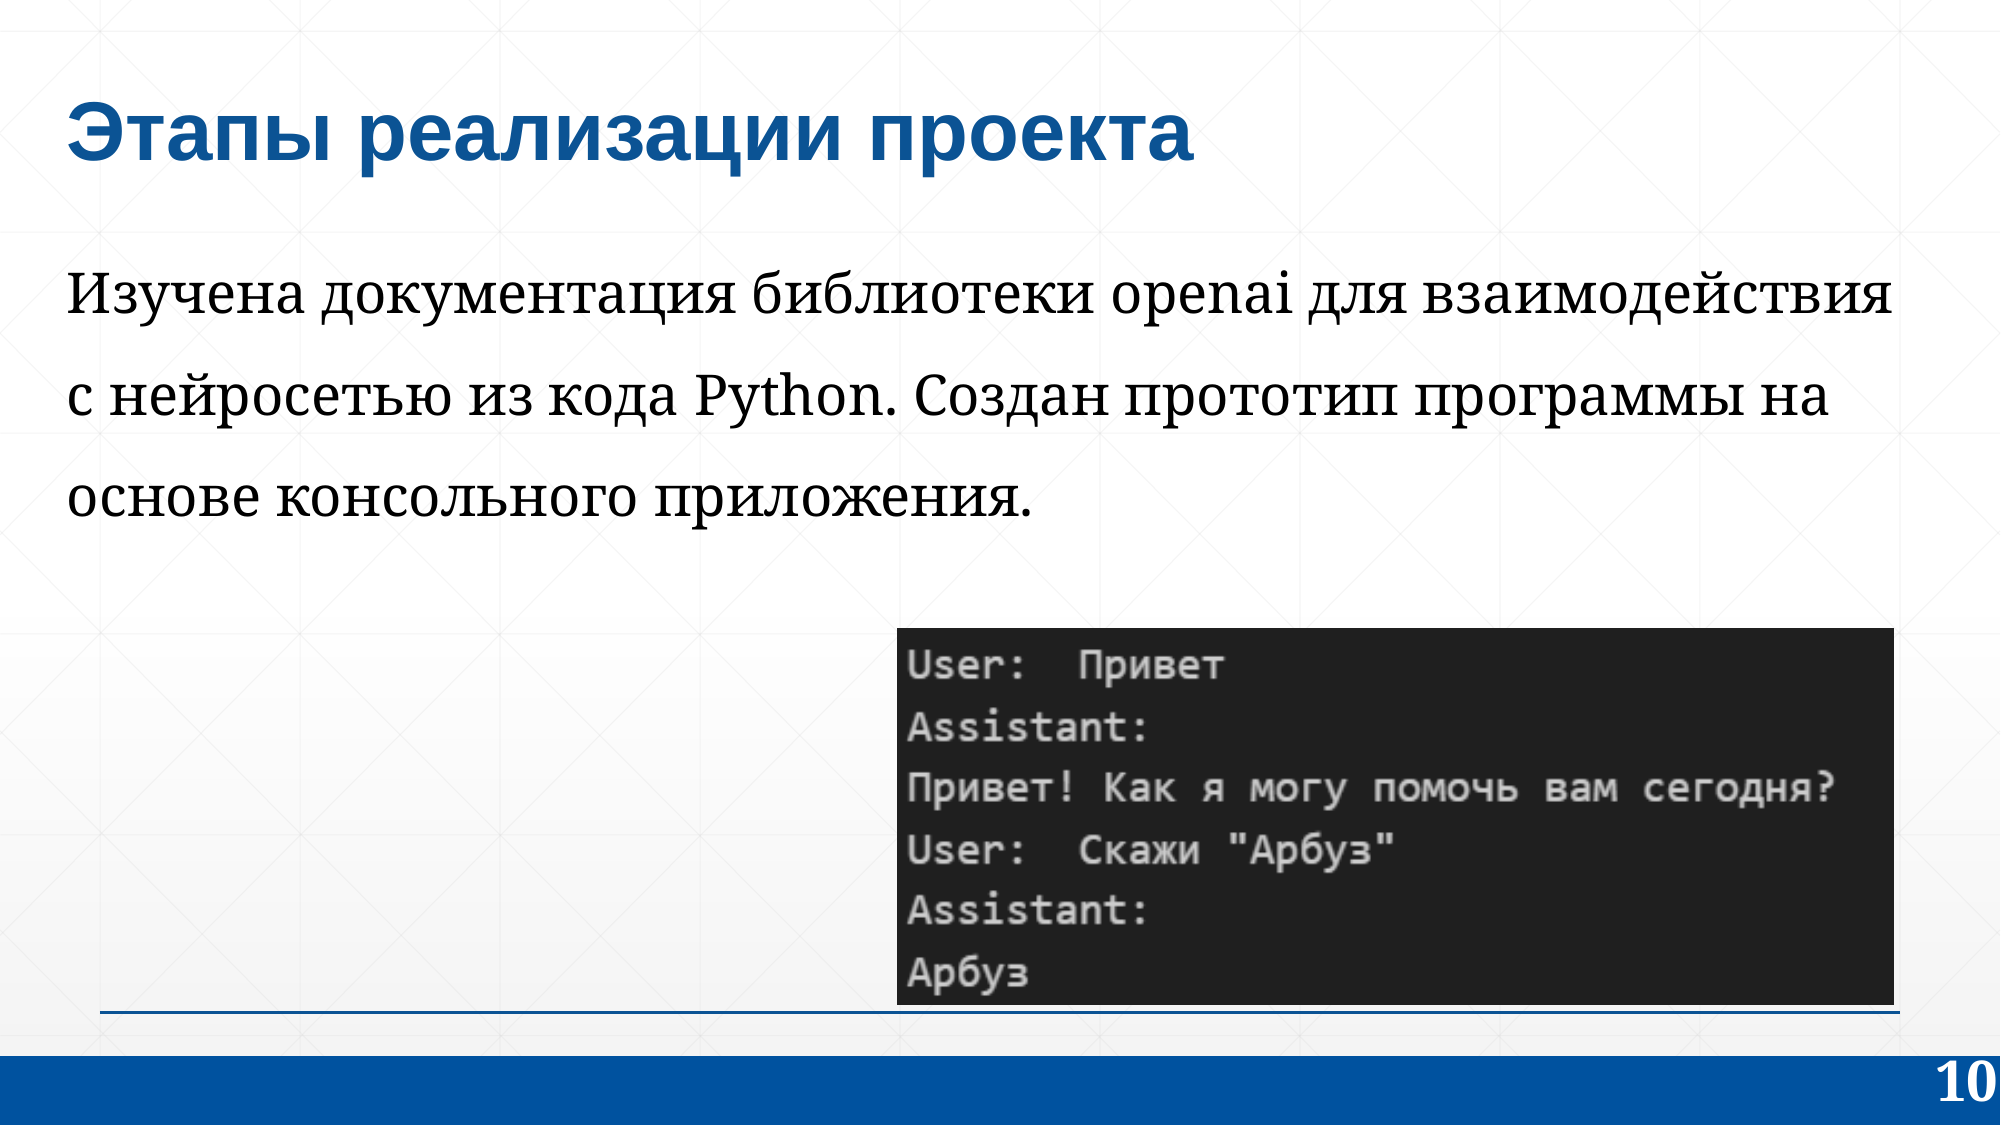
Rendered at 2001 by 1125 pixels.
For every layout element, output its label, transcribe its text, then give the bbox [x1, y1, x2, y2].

picture [897, 628, 1894, 1005]
text_box 10 [1920, 1054, 2000, 1114]
title Этапы реализации проекта [51, 78, 1894, 186]
text_box [0, 1055, 2000, 1125]
text_box Изучена документация библиотеки openai для взаимодействия с нейросетью из кода Python. Создан прототип программы на основе консольного приложения. [46, 214, 1944, 538]
